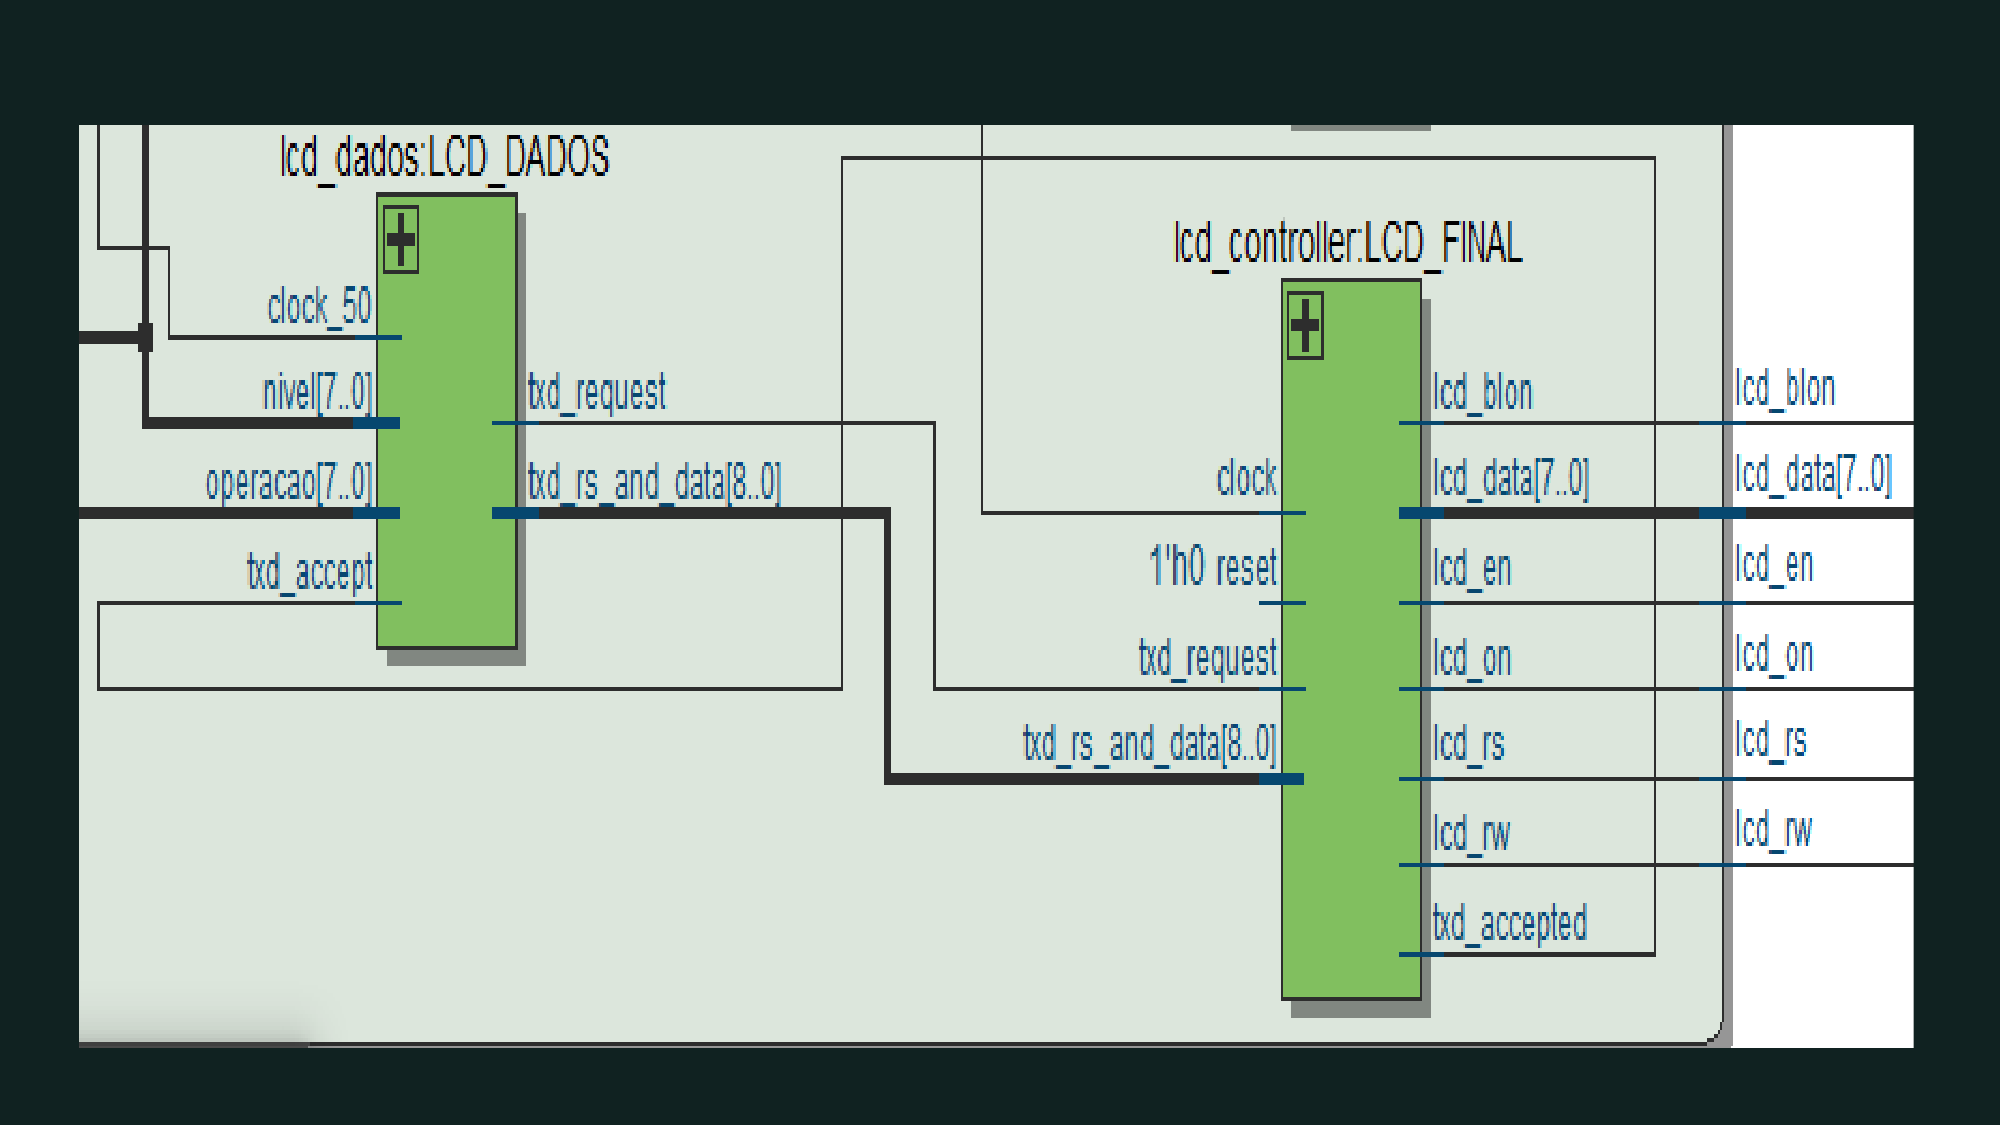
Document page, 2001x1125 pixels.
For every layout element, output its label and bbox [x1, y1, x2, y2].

picture [78, 125, 1914, 1049]
